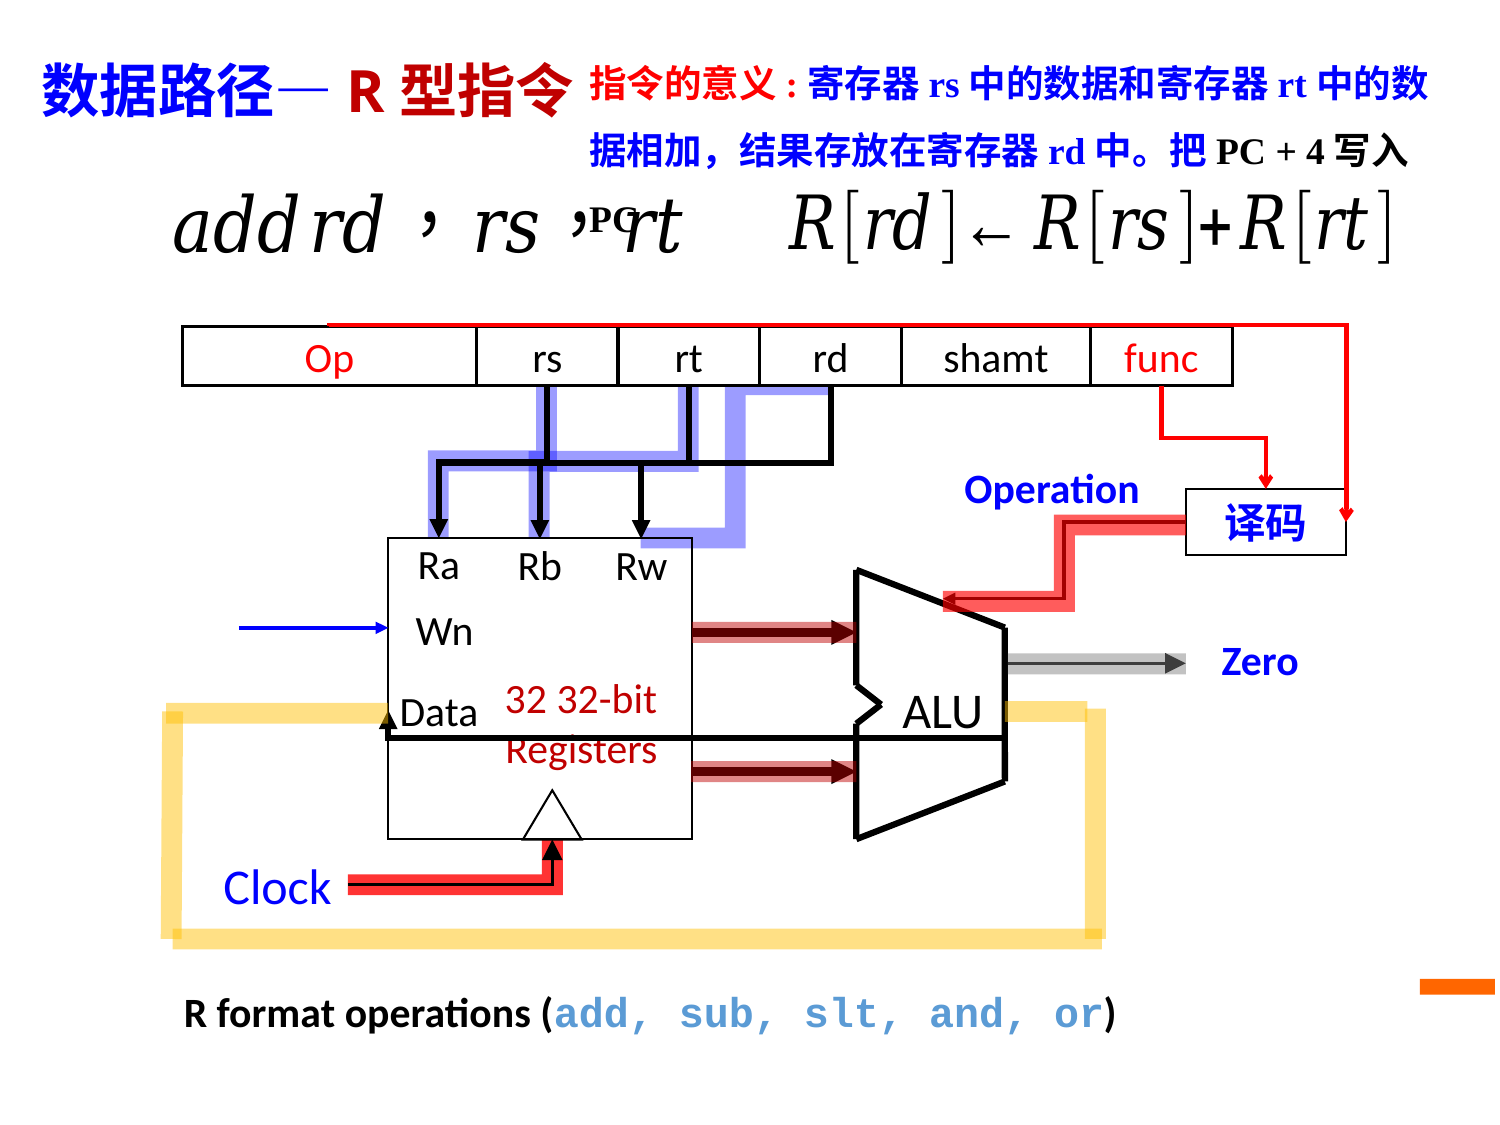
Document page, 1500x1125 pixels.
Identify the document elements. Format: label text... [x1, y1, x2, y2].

text_box 指令的意义:寄存器rs中的数据和寄存器rt中的数据相加，结果存放在寄存器rd中。把PC + 4写入PC [574, 30, 739, 248]
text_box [182, 326, 739, 924]
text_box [936, 326, 1394, 924]
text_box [942, 525, 1186, 602]
text_box 指令的意义:寄存器rs中的数据和寄存器rt中的数据相加，结果存放在寄存器rd中。把PC + 4写入PC [936, 30, 1472, 248]
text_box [1161, 384, 1266, 490]
text_box R format operations (add, sub, slt, and, or) [169, 978, 1202, 1044]
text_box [739, 0, 936, 933]
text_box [691, 632, 739, 772]
title 数据路径—R型指令 [26, 37, 574, 150]
